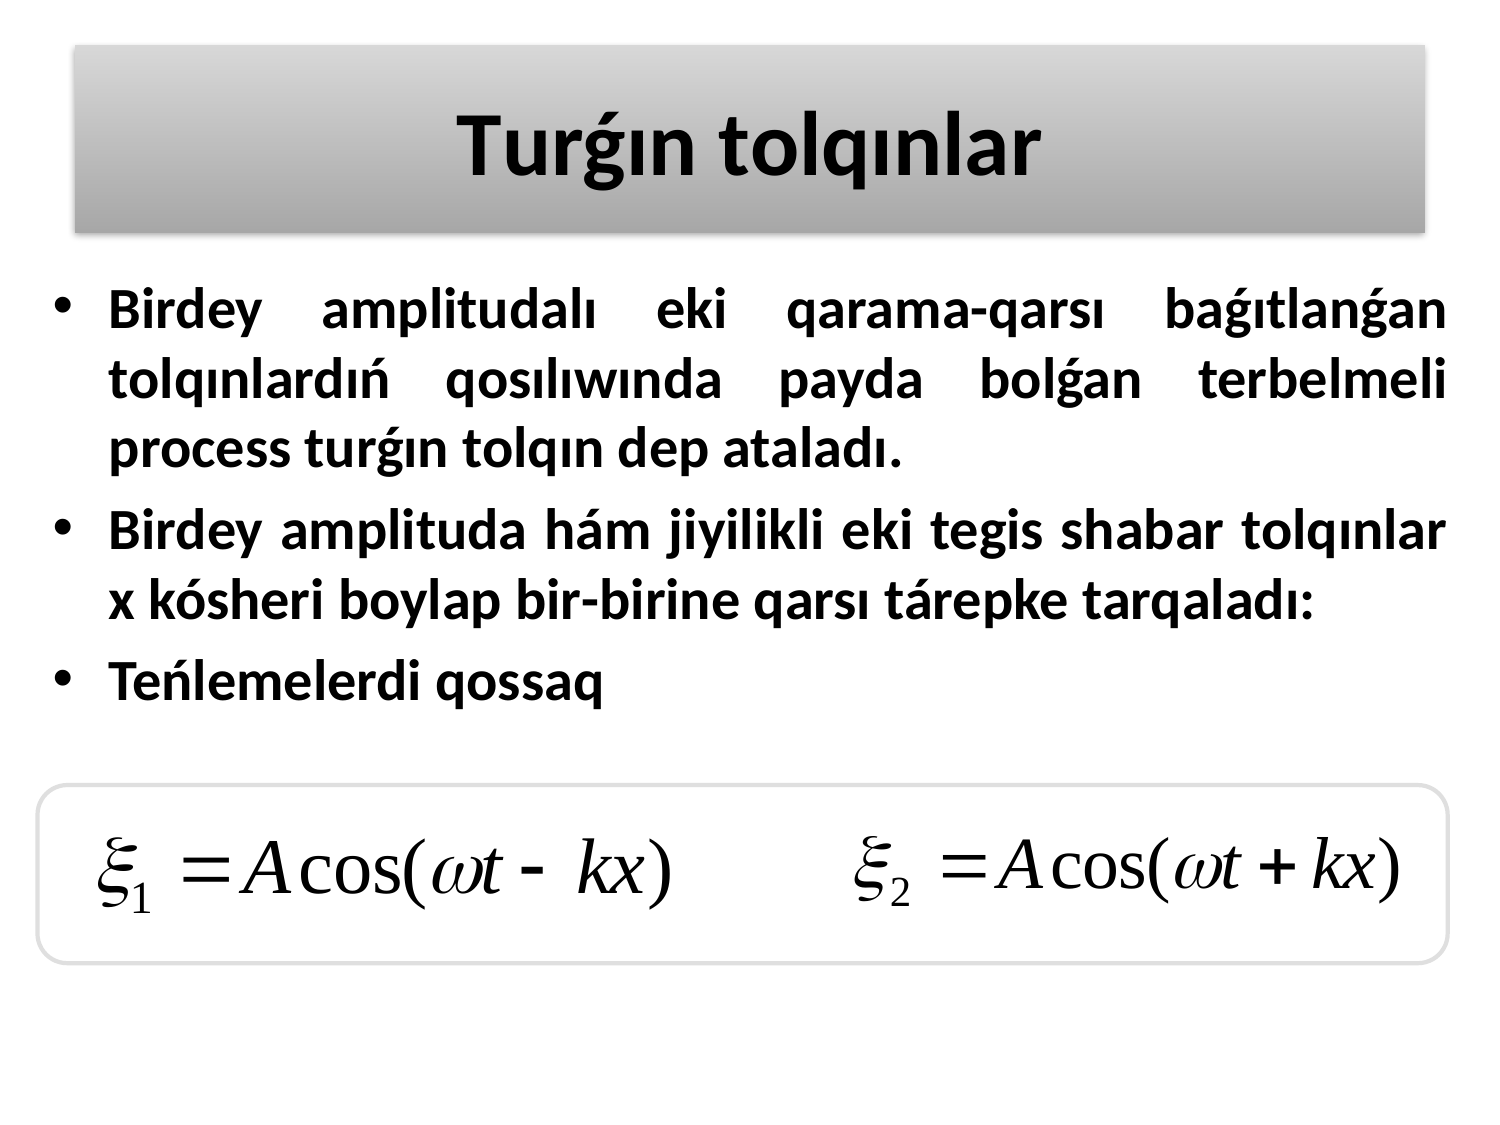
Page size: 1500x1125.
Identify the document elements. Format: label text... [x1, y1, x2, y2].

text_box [842, 814, 1413, 919]
list Birdey amplitudalı eki qarama-qarsı baǵıtlanǵan tolqınlardıń qosılıwında payda bolǵan terbelmeli process turǵın tolqın dep ataladı. Birdey amplituda hám jiyilikli eki tegis shabar tolqınlar x kósheri boylap bir-birine qarsı tárepke tarqaladı: Teńlemelerdi qossaq [37, 262, 1463, 1097]
title Turǵın tolqınlar [75, 45, 1425, 233]
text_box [84, 814, 688, 927]
